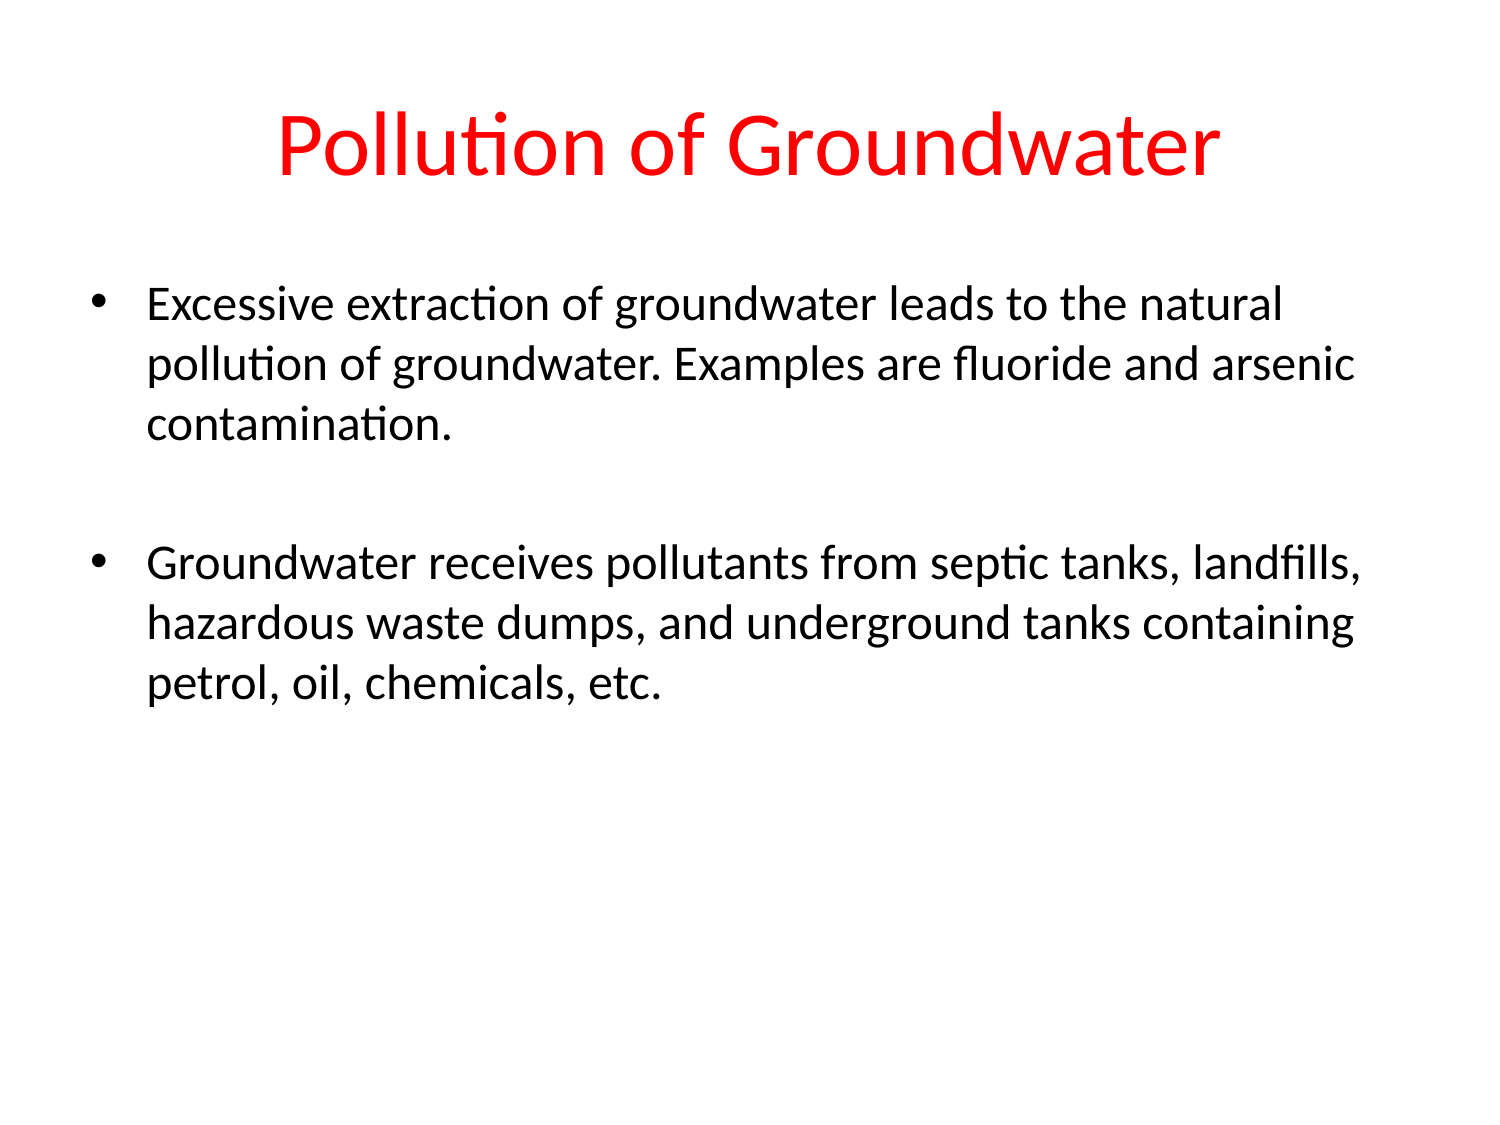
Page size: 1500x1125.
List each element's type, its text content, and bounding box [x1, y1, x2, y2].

title Pollution of Groundwater [75, 45, 1425, 233]
list Excessive extraction of groundwater leads to the natural pollution of groundwater. Examples are fluoride and arsenic contamination. Groundwater receives pollutants from septic tanks, landfills, hazardous waste dumps, and underground tanks containing petrol, oil, chemicals, etc. [75, 262, 1425, 1005]
